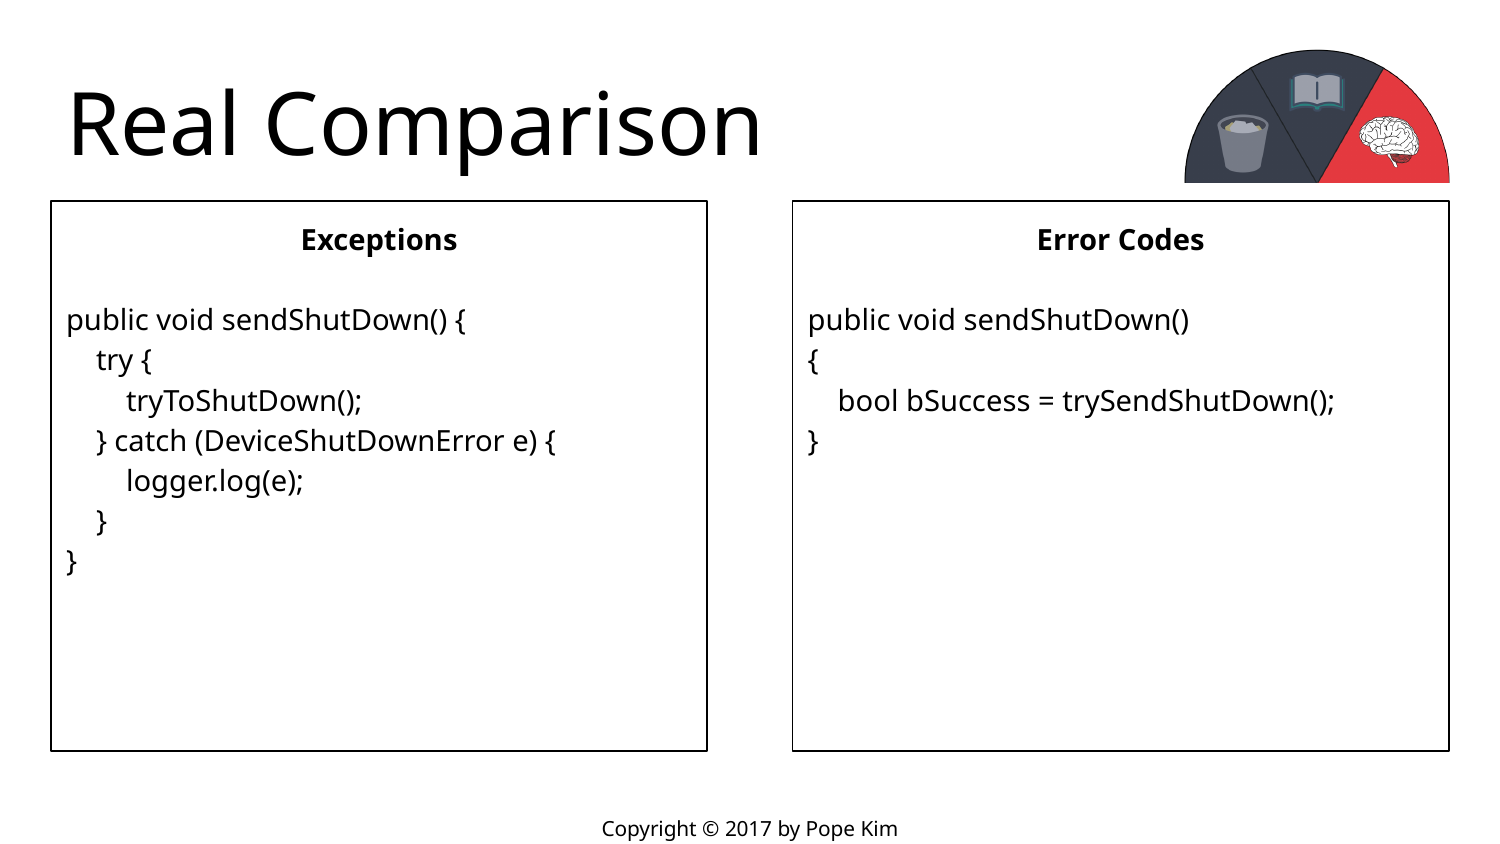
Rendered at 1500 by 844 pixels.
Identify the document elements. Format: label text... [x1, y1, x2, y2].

picture [1134, 0, 1500, 183]
list Exceptions public void sendShutDown() { try { tryToShutDown(); } catch (DeviceShutDownError e) { logger.log(e); } } [51, 200, 708, 752]
title Real Comparison [51, 51, 1449, 189]
list Error Codes public void sendShutDown() { bool bSuccess = trySendShutDown(); } [792, 200, 1449, 752]
